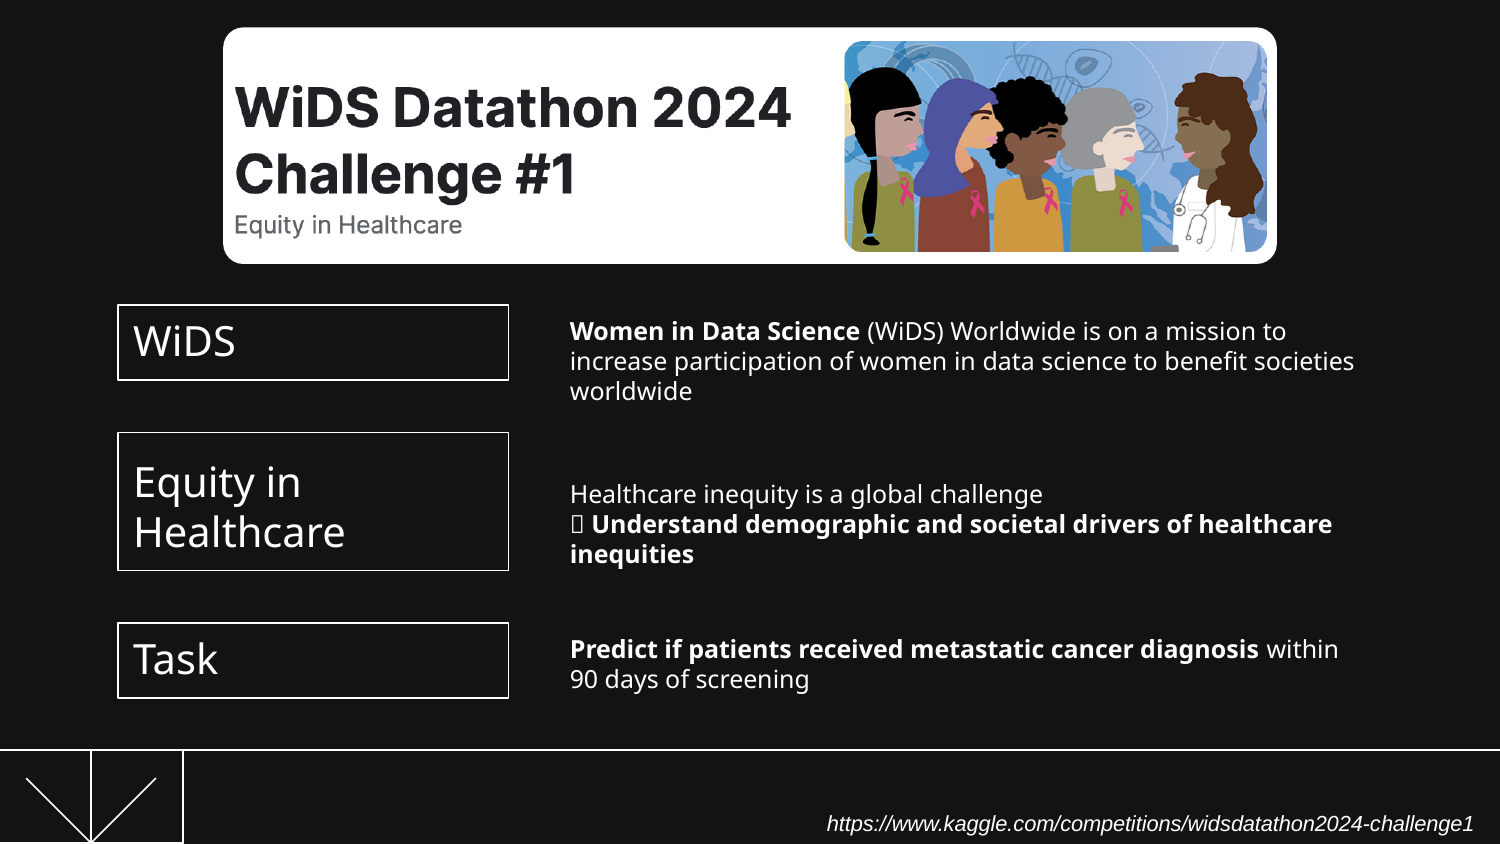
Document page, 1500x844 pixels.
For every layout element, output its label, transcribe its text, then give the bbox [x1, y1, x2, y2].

subtitle Healthcare inequity is a global challenge  Understand demographic and societal drivers of healthcare inequities [554, 463, 1382, 539]
subtitle Predict if patients received metastatic cancer diagnosis within 90 days of screening [554, 618, 1382, 703]
text_box https://www.kaggle.com/competitions/widsdatathon2024-challenge1 [812, 802, 1500, 843]
subtitle WiDS [117, 304, 509, 381]
subtitle Task [117, 622, 509, 699]
picture [222, 27, 1278, 265]
subtitle Equity in Healthcare [117, 432, 509, 571]
subtitle Women in Data Science (WiDS) Worldwide is on a mission to increase participation of women in data science to benefit societies worldwide [554, 300, 1382, 384]
